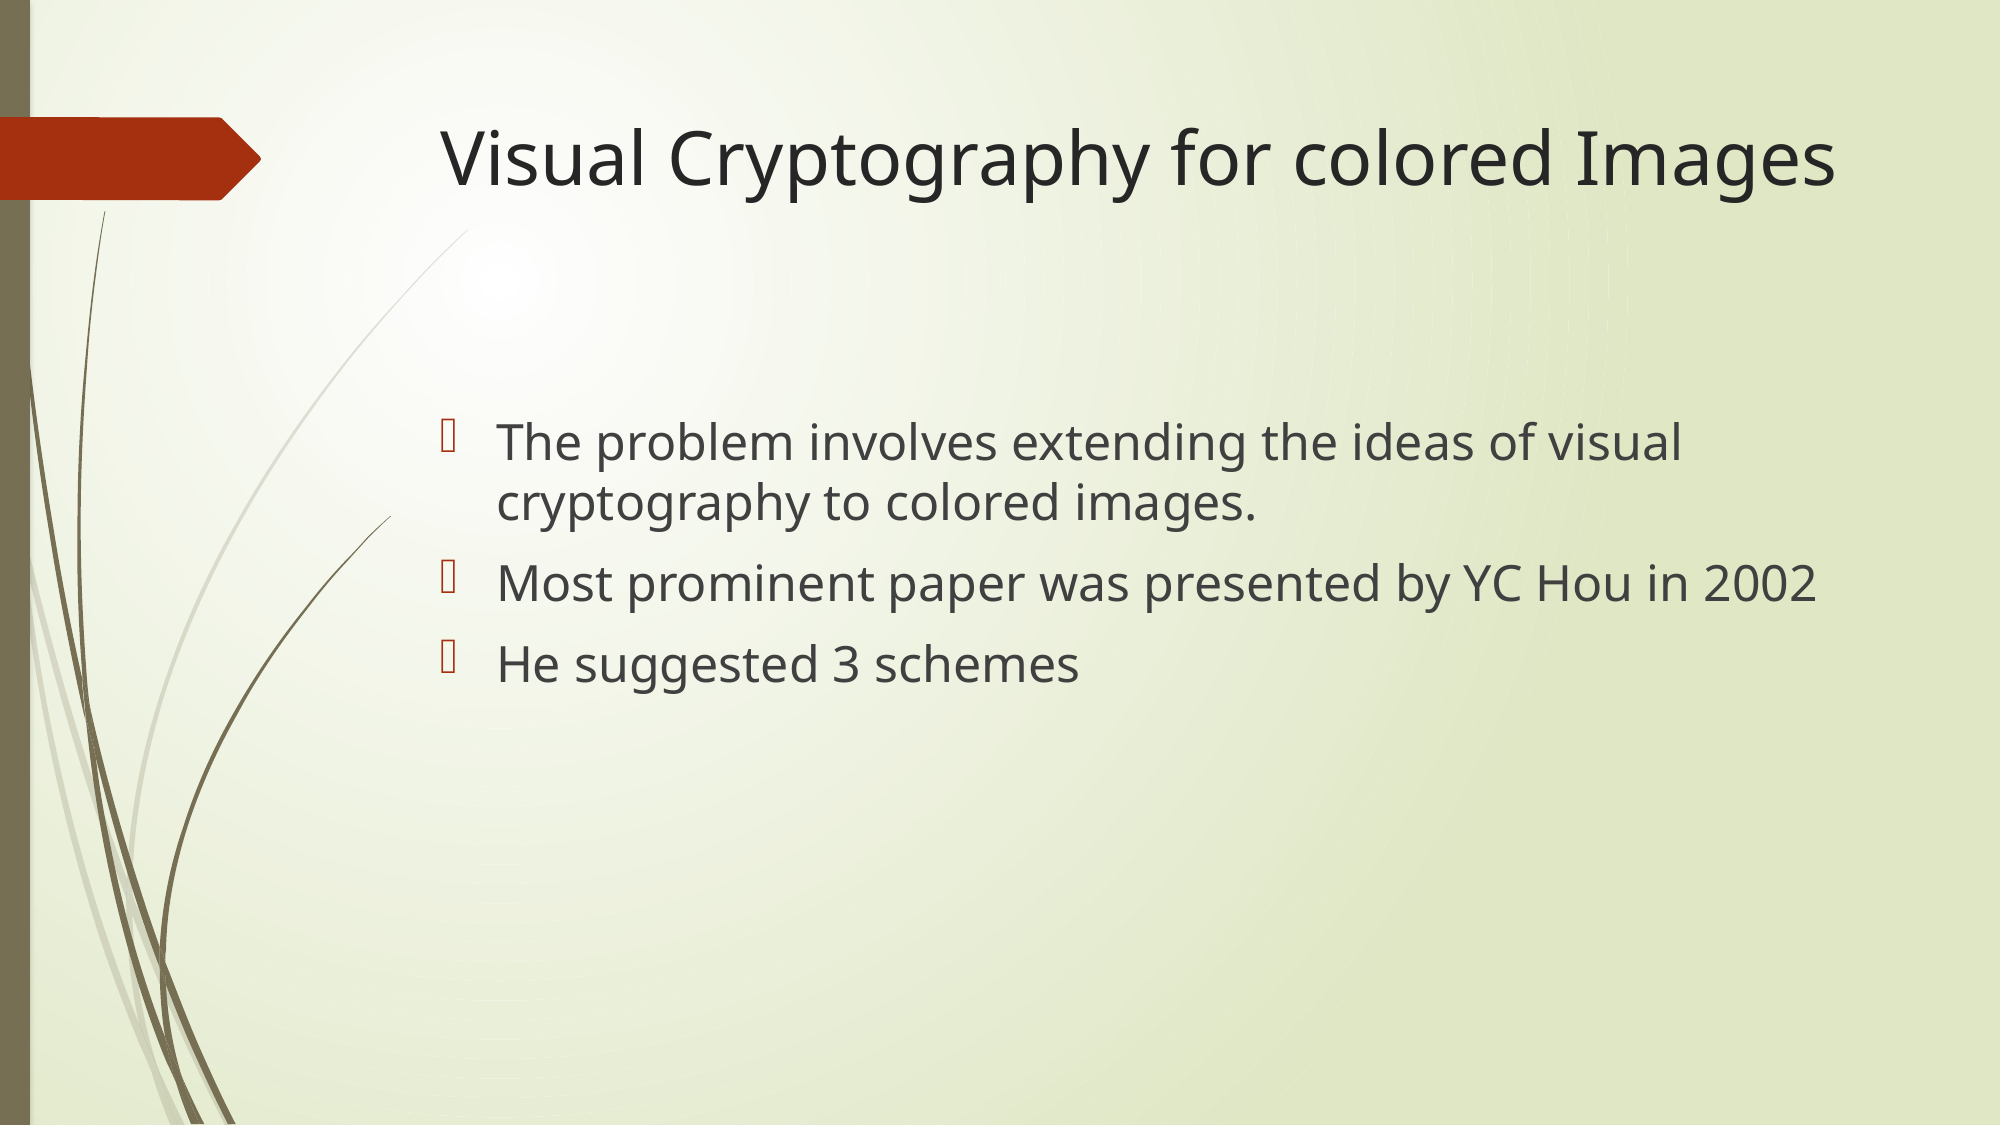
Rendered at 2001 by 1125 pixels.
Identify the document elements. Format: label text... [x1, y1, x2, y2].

list The problem involves extending the ideas of visual cryptography to colored images. Most prominent paper was presented by YC Hou in 2002 He suggested 3 schemes [424, 402, 1888, 1023]
title Visual Cryptography for colored Images [425, 102, 1888, 313]
